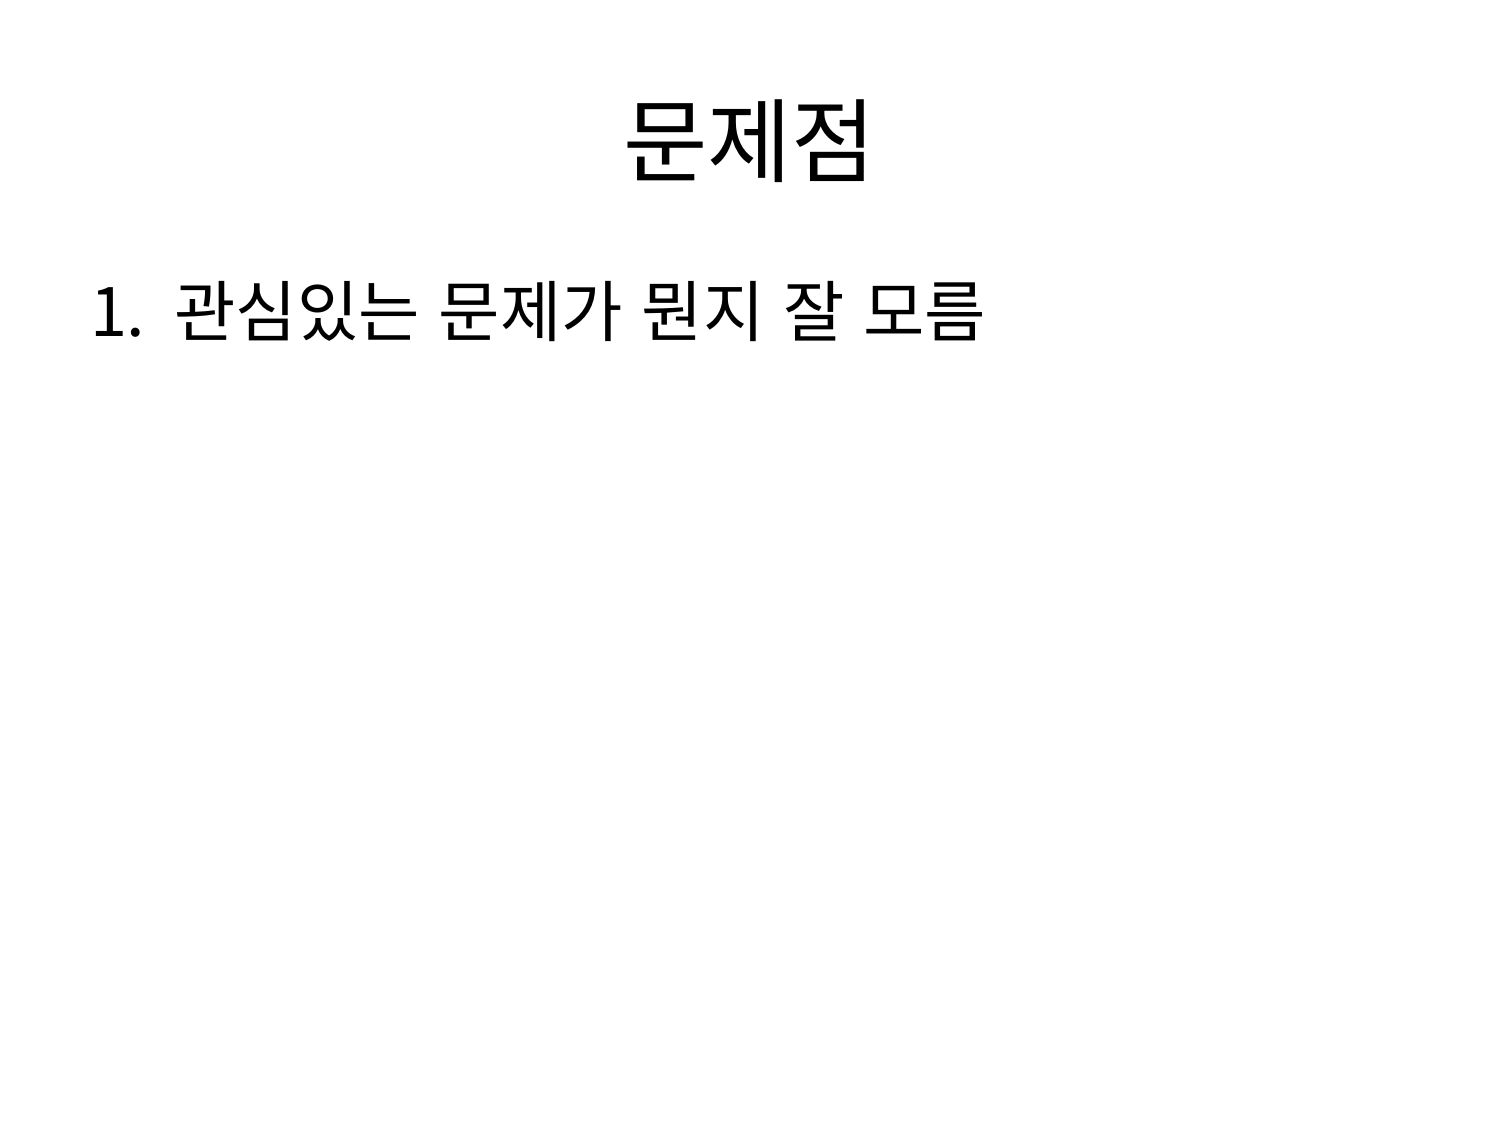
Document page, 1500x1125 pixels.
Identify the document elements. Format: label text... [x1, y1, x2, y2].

list 관심있는 문제가 뭔지 잘 모름 [75, 262, 1425, 1005]
title 문제점 [75, 45, 1425, 233]
